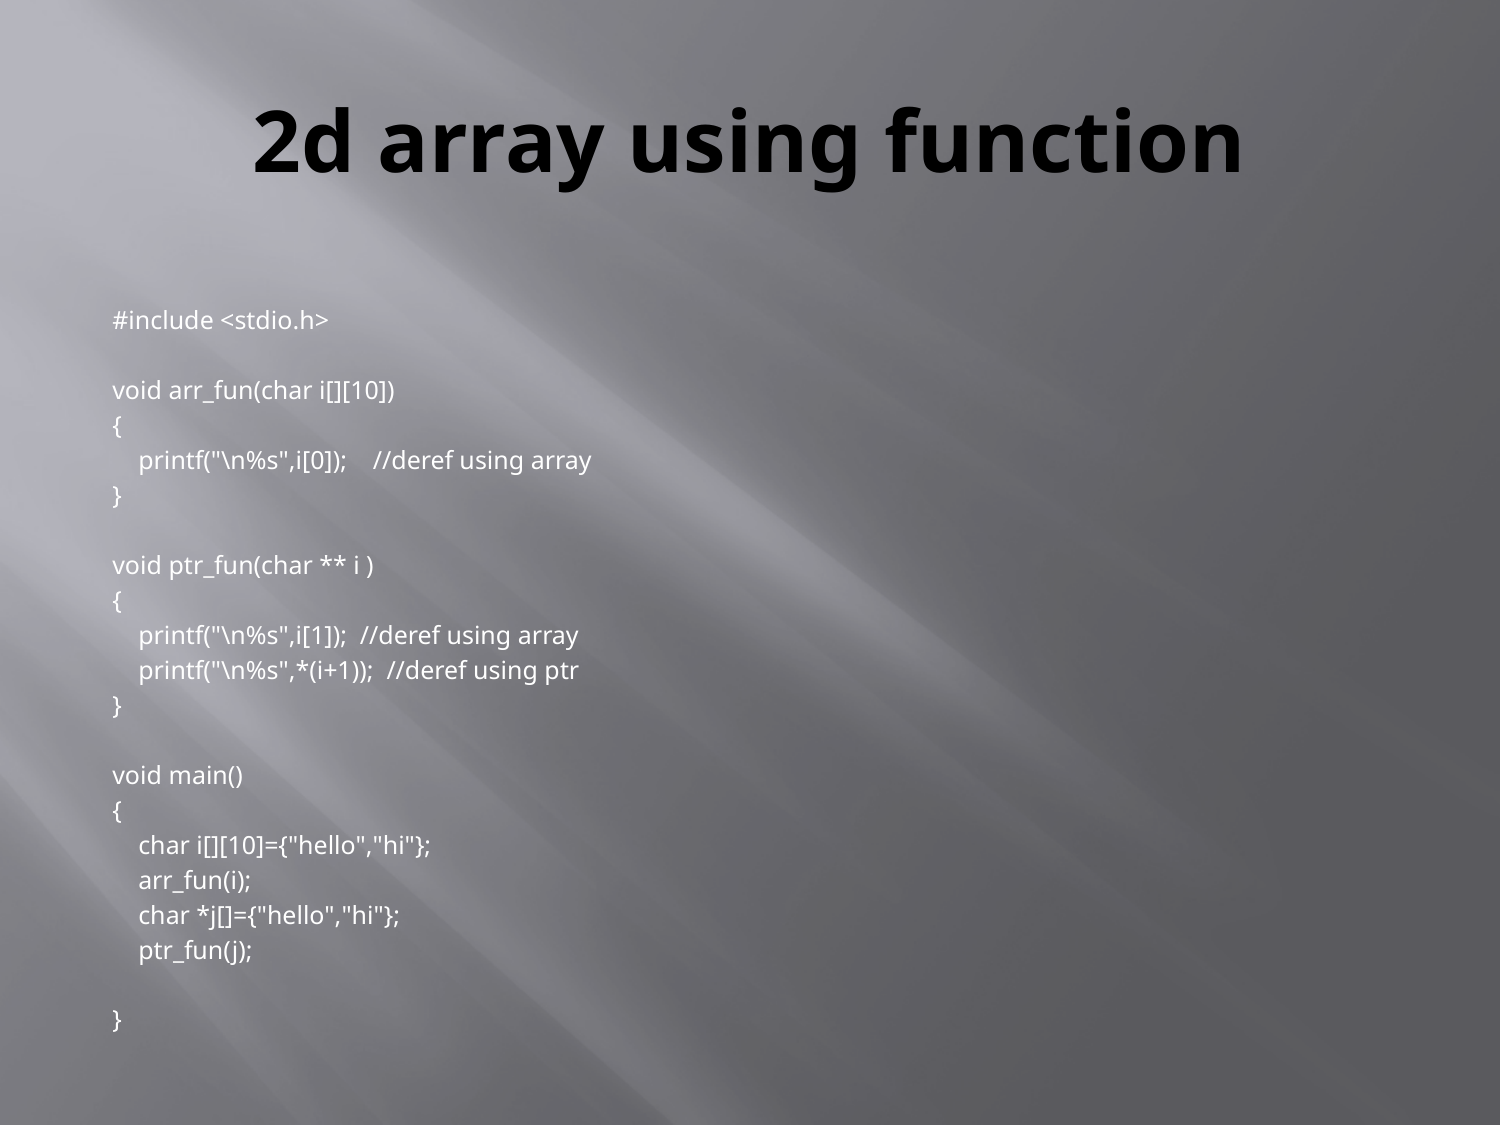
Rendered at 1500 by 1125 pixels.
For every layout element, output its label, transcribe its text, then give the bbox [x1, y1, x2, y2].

list #include <stdio.h> void arr_fun(char i[][10]) { printf("\n%s",i[0]); //deref using array } void ptr_fun(char ** i ) { printf("\n%s",i[1]); //deref using array printf("\n%s",*(i+1)); //deref using ptr } void main() { char i[][10]={"hello","hi"}; arr_fun(i); char *j[]={"hello","hi"}; ptr_fun(j); } [75, 262, 1425, 1125]
title 2d array using function [75, 45, 1425, 233]
